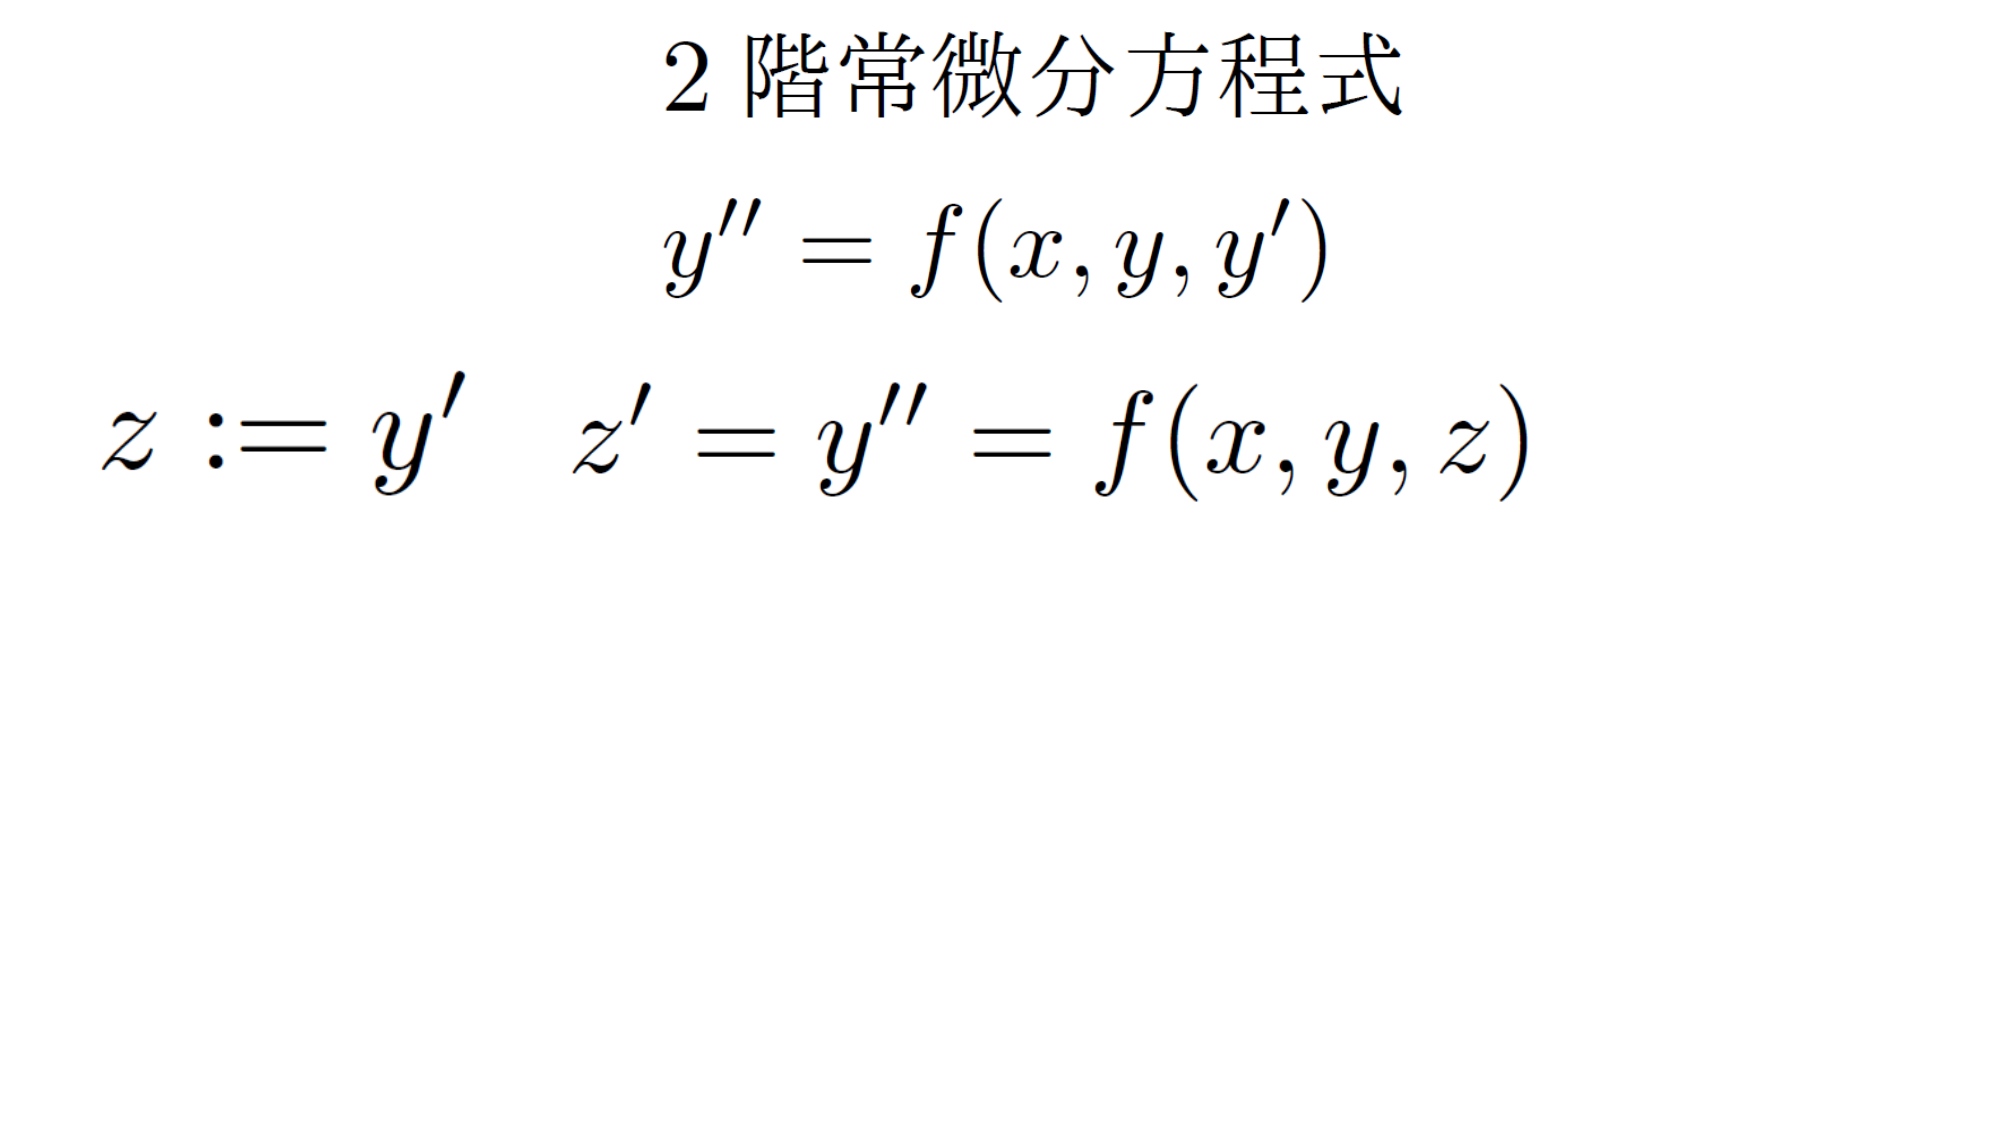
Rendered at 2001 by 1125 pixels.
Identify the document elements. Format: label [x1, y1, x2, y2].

picture [559, 357, 1546, 534]
picture [60, 357, 477, 519]
picture [635, 21, 1433, 321]
